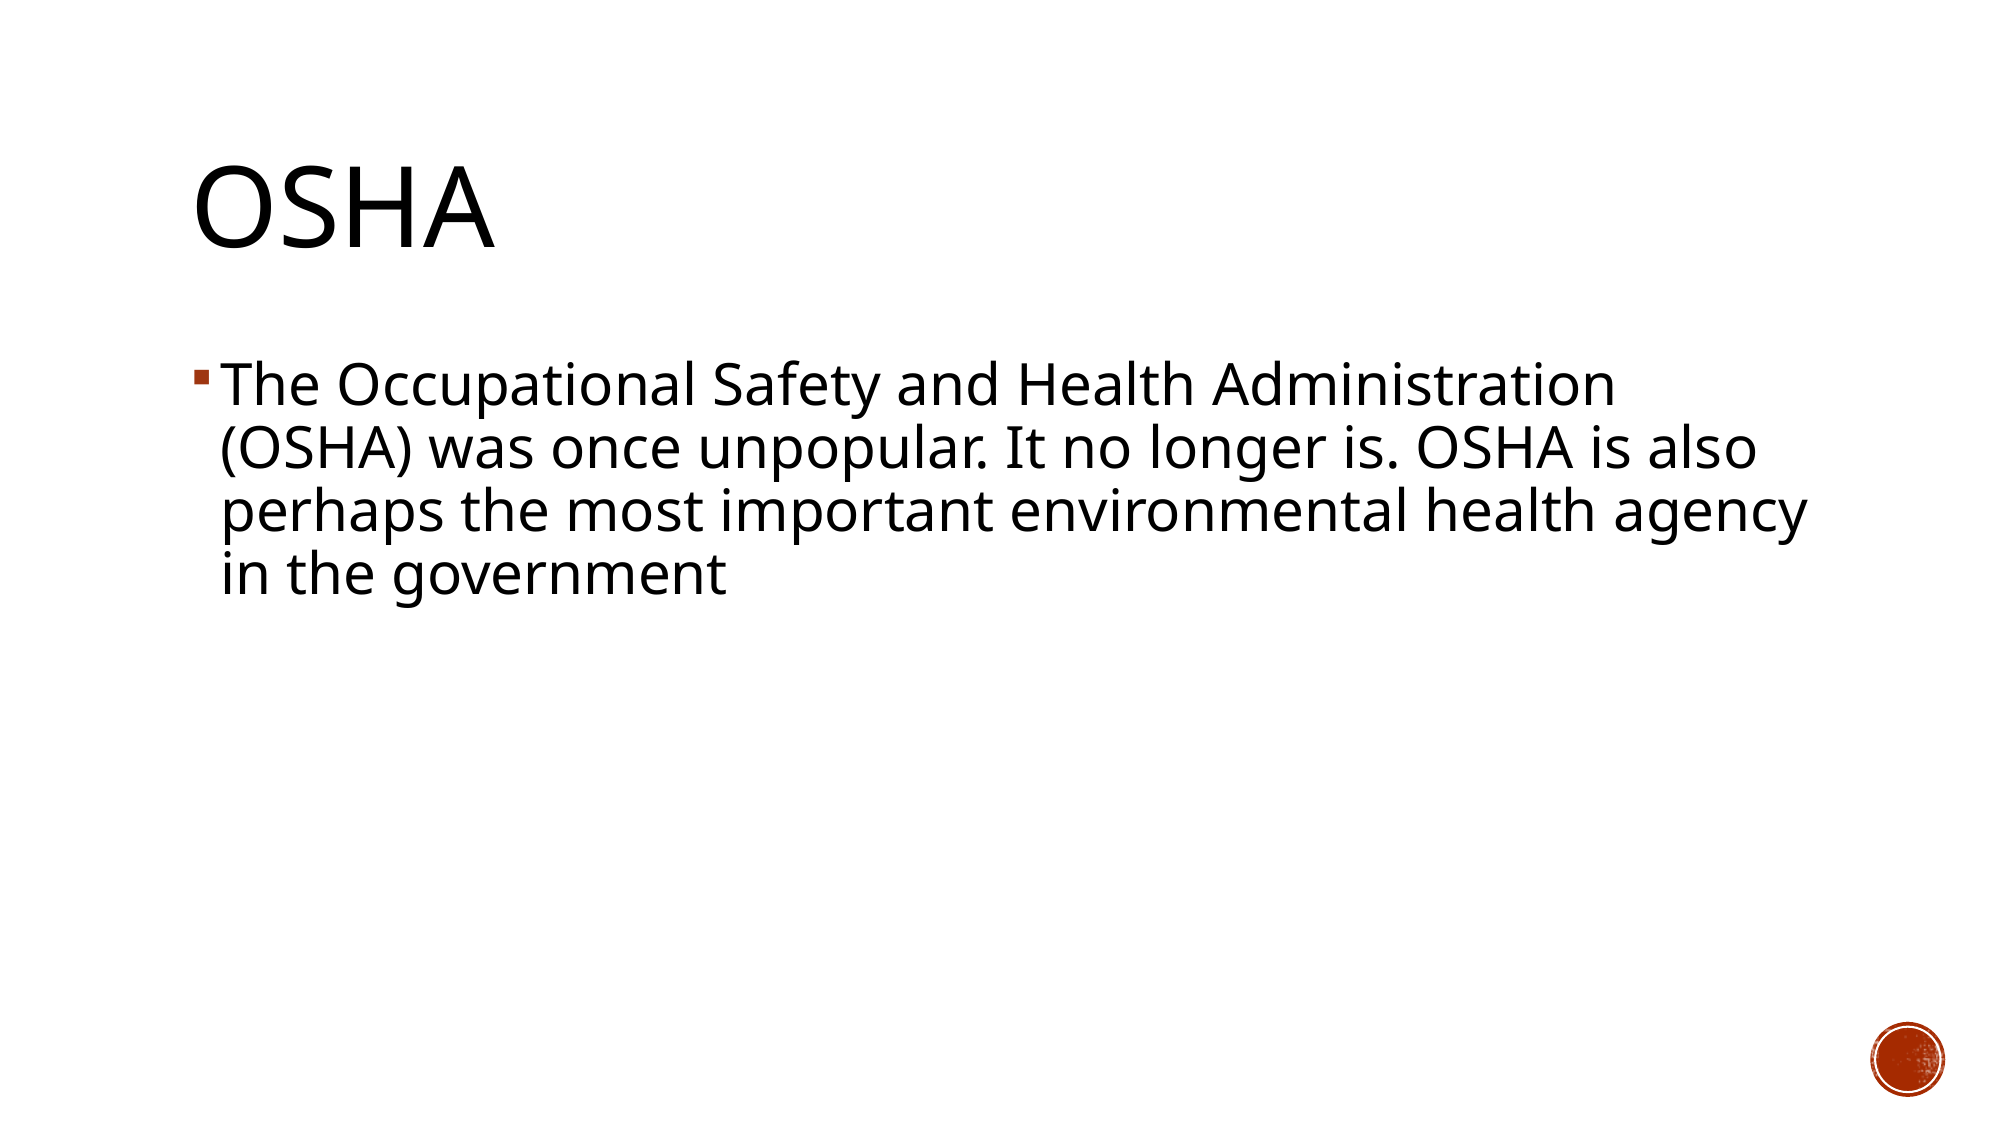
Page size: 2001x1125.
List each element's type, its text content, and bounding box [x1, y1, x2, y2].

title OSHA [175, 79, 1826, 344]
list The Occupational Safety and Health Administration (OSHA) was once unpopular. It no longer is. OSHA is also perhaps the most important environmental health agency in the government [175, 348, 1826, 1013]
